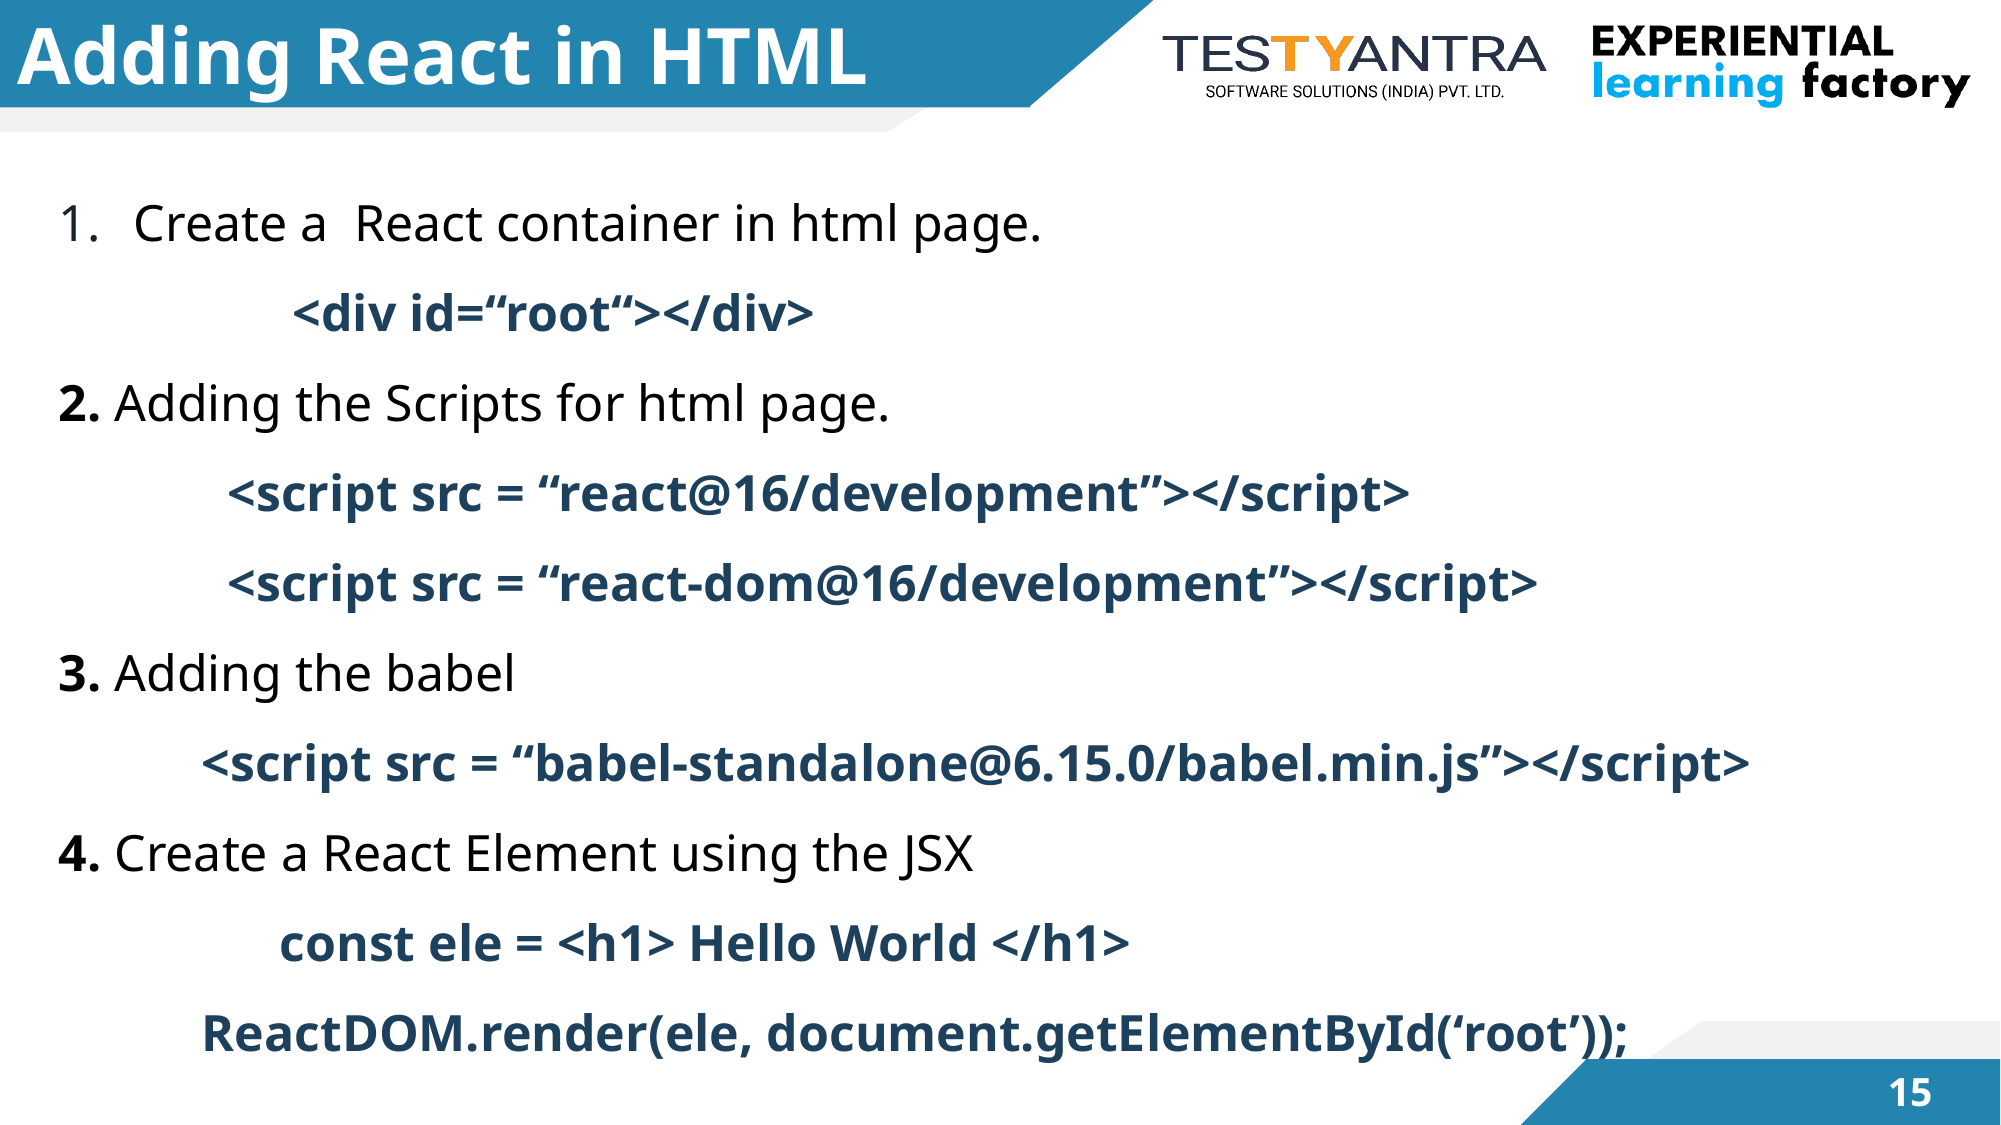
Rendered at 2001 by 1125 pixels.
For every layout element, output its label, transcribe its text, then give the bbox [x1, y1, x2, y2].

picture [1586, 16, 1977, 113]
slide_number 14 [1844, 1059, 1977, 1125]
title Adding React in HTML [0, 6, 1105, 101]
list Create a React container in html page. <div id=“root“></div> 2. Adding the Scripts for html page. <script src = “react@16/development”></script> <script src = “react-dom@16/development”></script> 3. Adding the babel <script src = “babel-standalone@6.15.0/babel.min.js”></script> 4. Create a React Element using the JSX const ele = <h1> Hello World </h1> ReactDOM.render(ele, document.getElementById(‘root’)); [27, 154, 1936, 1100]
picture [1156, 14, 1554, 115]
